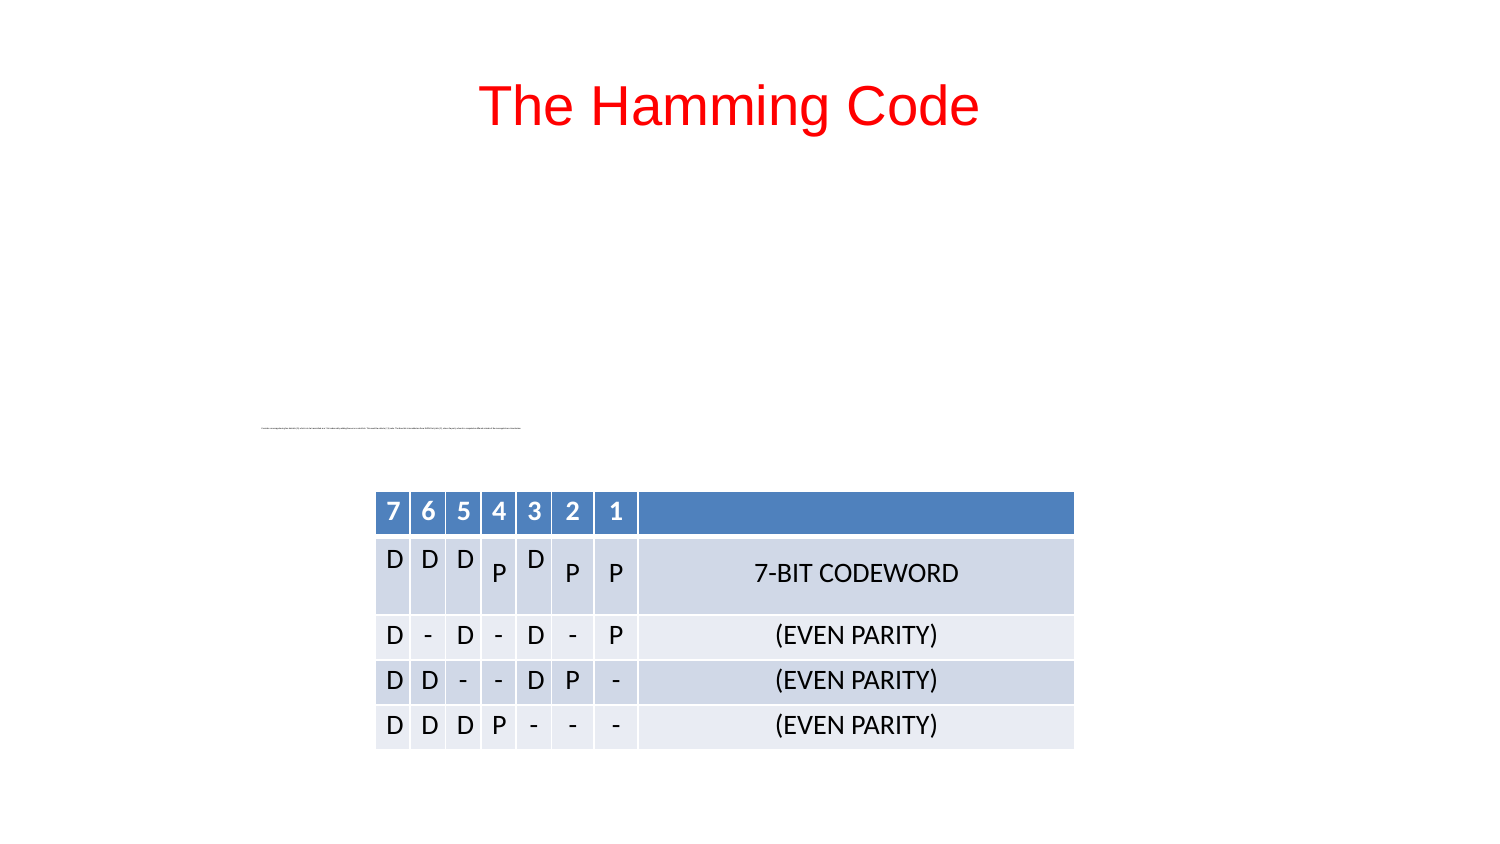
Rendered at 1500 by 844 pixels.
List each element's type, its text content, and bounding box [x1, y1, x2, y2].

table_cell D [376, 616, 409, 659]
table_cell - [595, 661, 637, 704]
text_box Consider a message having four data bits (D) which is to be transmitted as a 7-bit codeword by adding three error control bits. This would be called a (7,4) code. The three bits to be added are three EVEN Parity bits (P), where the parity of each is computed on different subsets of the message bits as shown below. [246, 420, 1246, 441]
table_cell D [517, 661, 551, 704]
table_cell P [552, 539, 593, 614]
table_cell P [595, 616, 637, 659]
table_cell - [411, 616, 445, 659]
table_cell P [552, 661, 593, 704]
table_cell D [446, 539, 480, 614]
table_cell D [411, 706, 445, 749]
table_header 7 [376, 492, 409, 534]
table_cell 7-BIT CODEWORD [639, 539, 1074, 614]
table_cell - [482, 661, 515, 704]
table_cell D [446, 706, 480, 749]
table_header 1 [595, 492, 637, 534]
table_cell P [482, 706, 515, 749]
table_cell - [552, 616, 593, 659]
table_cell D [376, 661, 409, 704]
title The Hamming Code [62, 37, 1413, 169]
table_cell - [446, 661, 480, 704]
table_cell (EVEN PARITY) [639, 616, 1074, 659]
table_cell D [411, 661, 445, 704]
table_cell - [517, 706, 551, 749]
table_cell P [595, 539, 637, 614]
table_cell D [517, 539, 551, 614]
table_cell - [595, 706, 637, 749]
table_cell - [552, 706, 593, 749]
table_cell P [482, 539, 515, 614]
table_cell (EVEN PARITY) [639, 661, 1074, 704]
table_header 6 [411, 492, 445, 534]
table_cell D [376, 539, 409, 614]
table_header 2 [552, 492, 593, 534]
table_cell (EVEN PARITY) [639, 706, 1074, 749]
table_cell D [411, 539, 445, 614]
table_header 4 [482, 492, 515, 534]
table_header 3 [517, 492, 551, 534]
table_header [639, 492, 1074, 534]
table_cell D [517, 616, 551, 659]
table_cell D [446, 616, 480, 659]
table_header 5 [446, 492, 480, 534]
table_cell D [376, 706, 409, 749]
table_cell - [482, 616, 515, 659]
